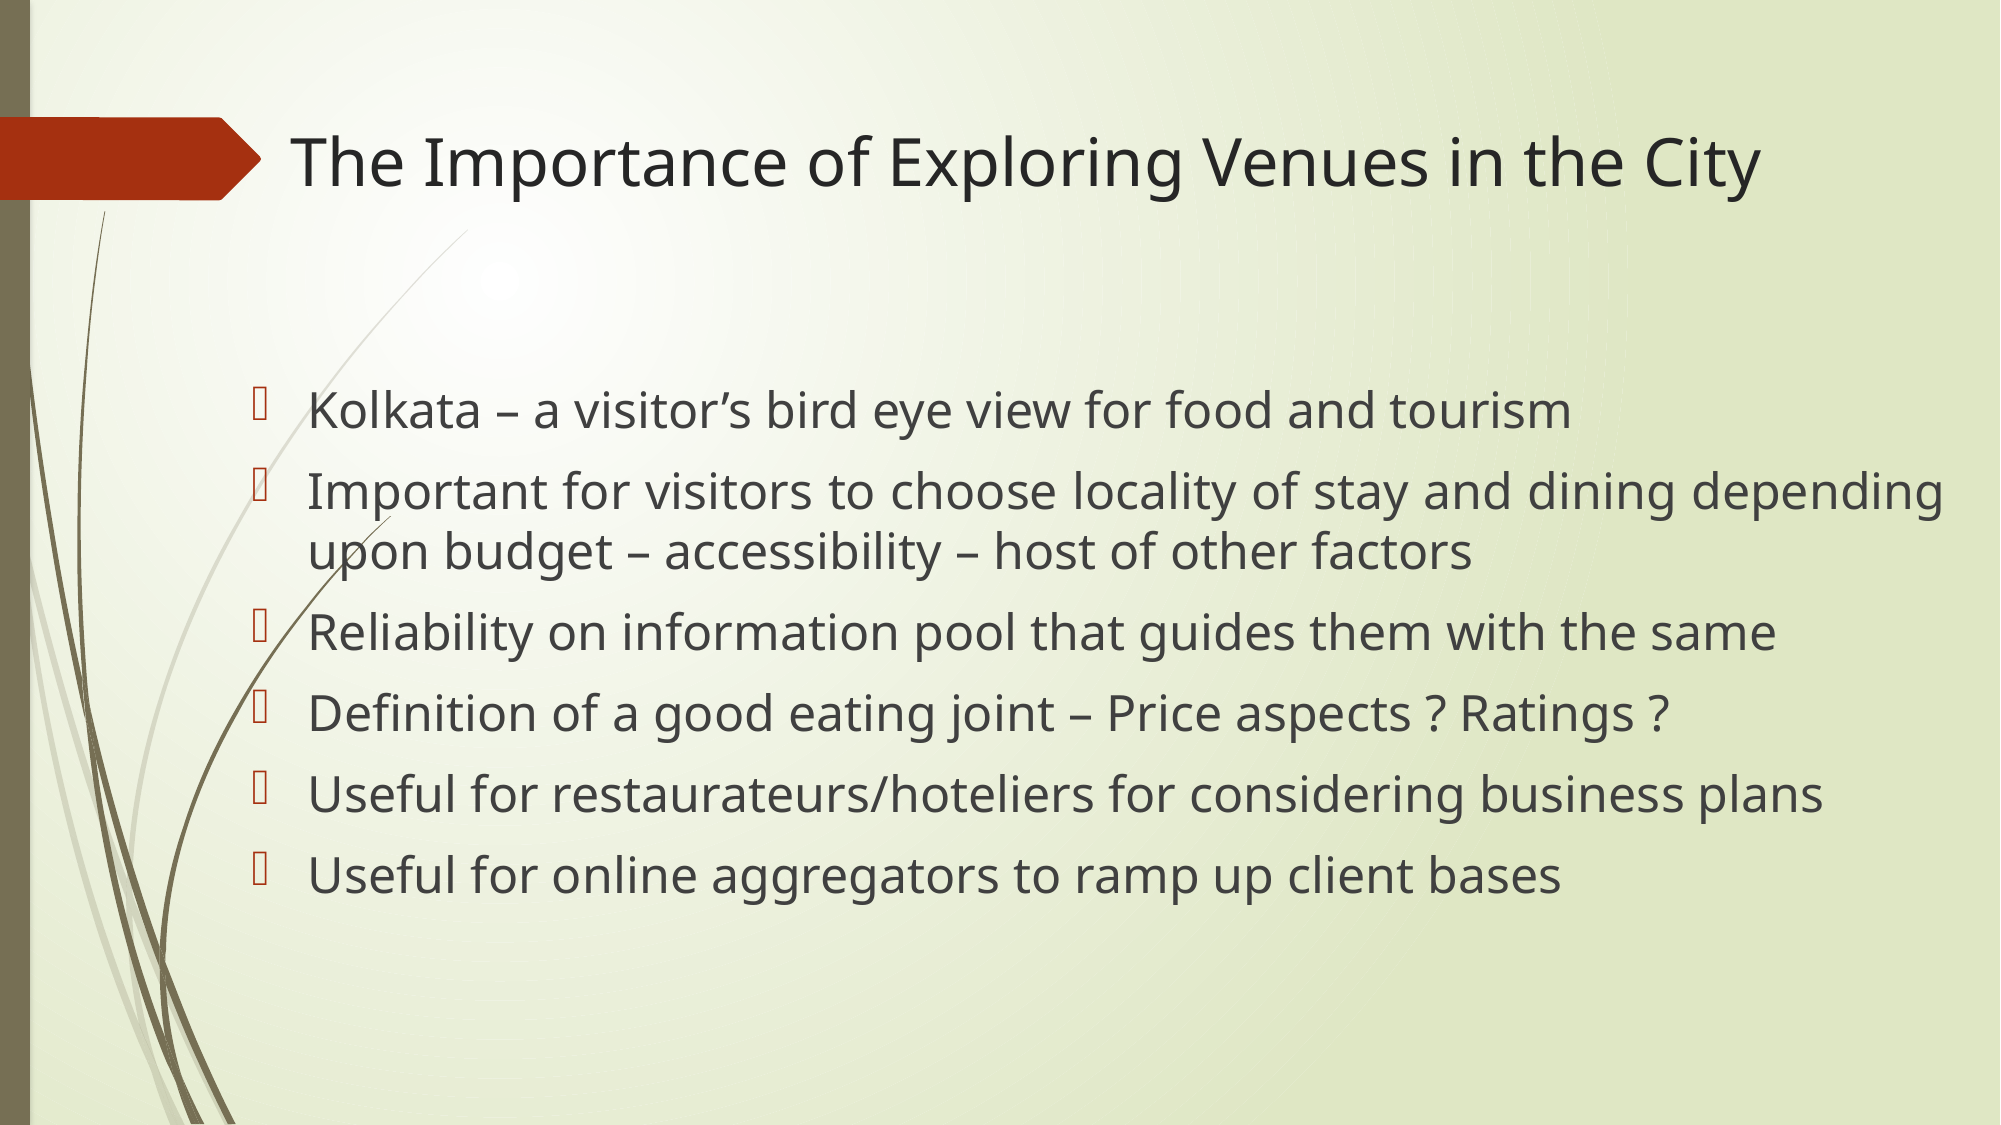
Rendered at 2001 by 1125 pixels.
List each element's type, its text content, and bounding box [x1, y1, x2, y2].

title The Importance of Exploring Venues in the City [275, 111, 2000, 284]
list Kolkata – a visitor’s bird eye view for food and tourism Important for visitors to choose locality of stay and dining depending upon budget – accessibility – host of other factors Reliability on information pool that guides them with the same Definition of a good eating joint – Price aspects ? Ratings ? Useful for restaurateurs/hoteliers for considering business plans Useful for online aggregators to ramp up client bases [236, 371, 1962, 1014]
